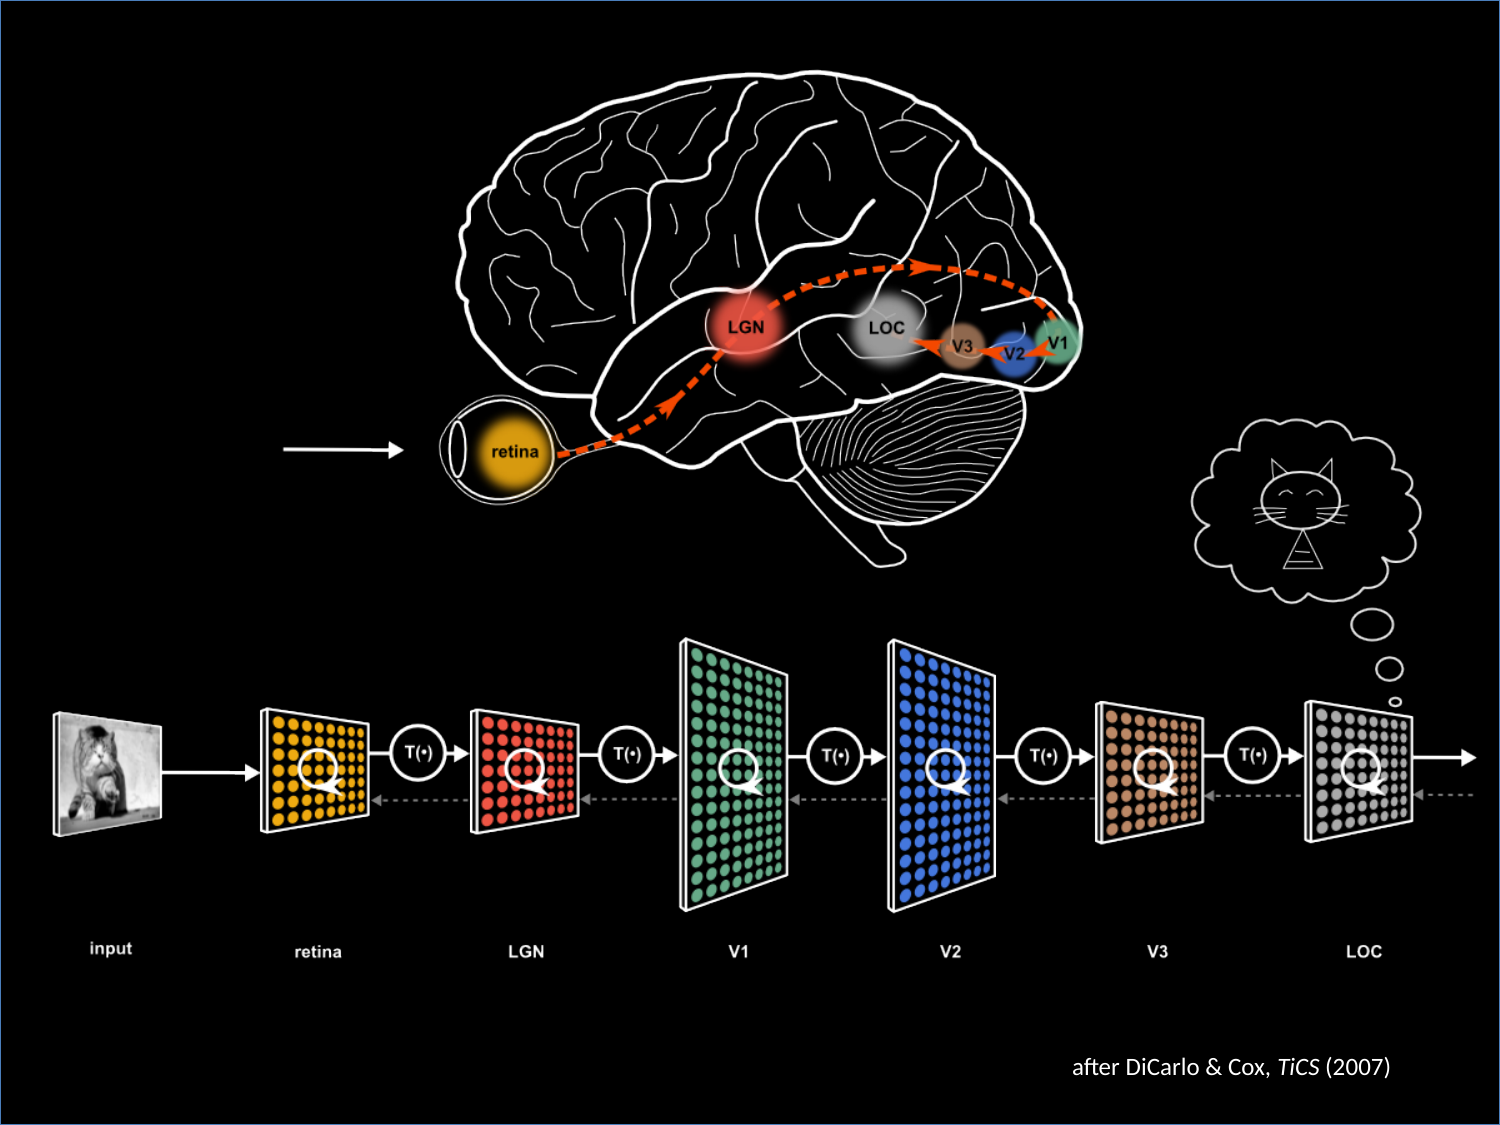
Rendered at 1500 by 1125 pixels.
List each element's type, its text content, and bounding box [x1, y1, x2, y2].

picture [0, 0, 1500, 996]
text_box [0, 1002, 1500, 1125]
text_box after DiCarlo & Cox, TiCS (2007) [1054, 1042, 1407, 1090]
